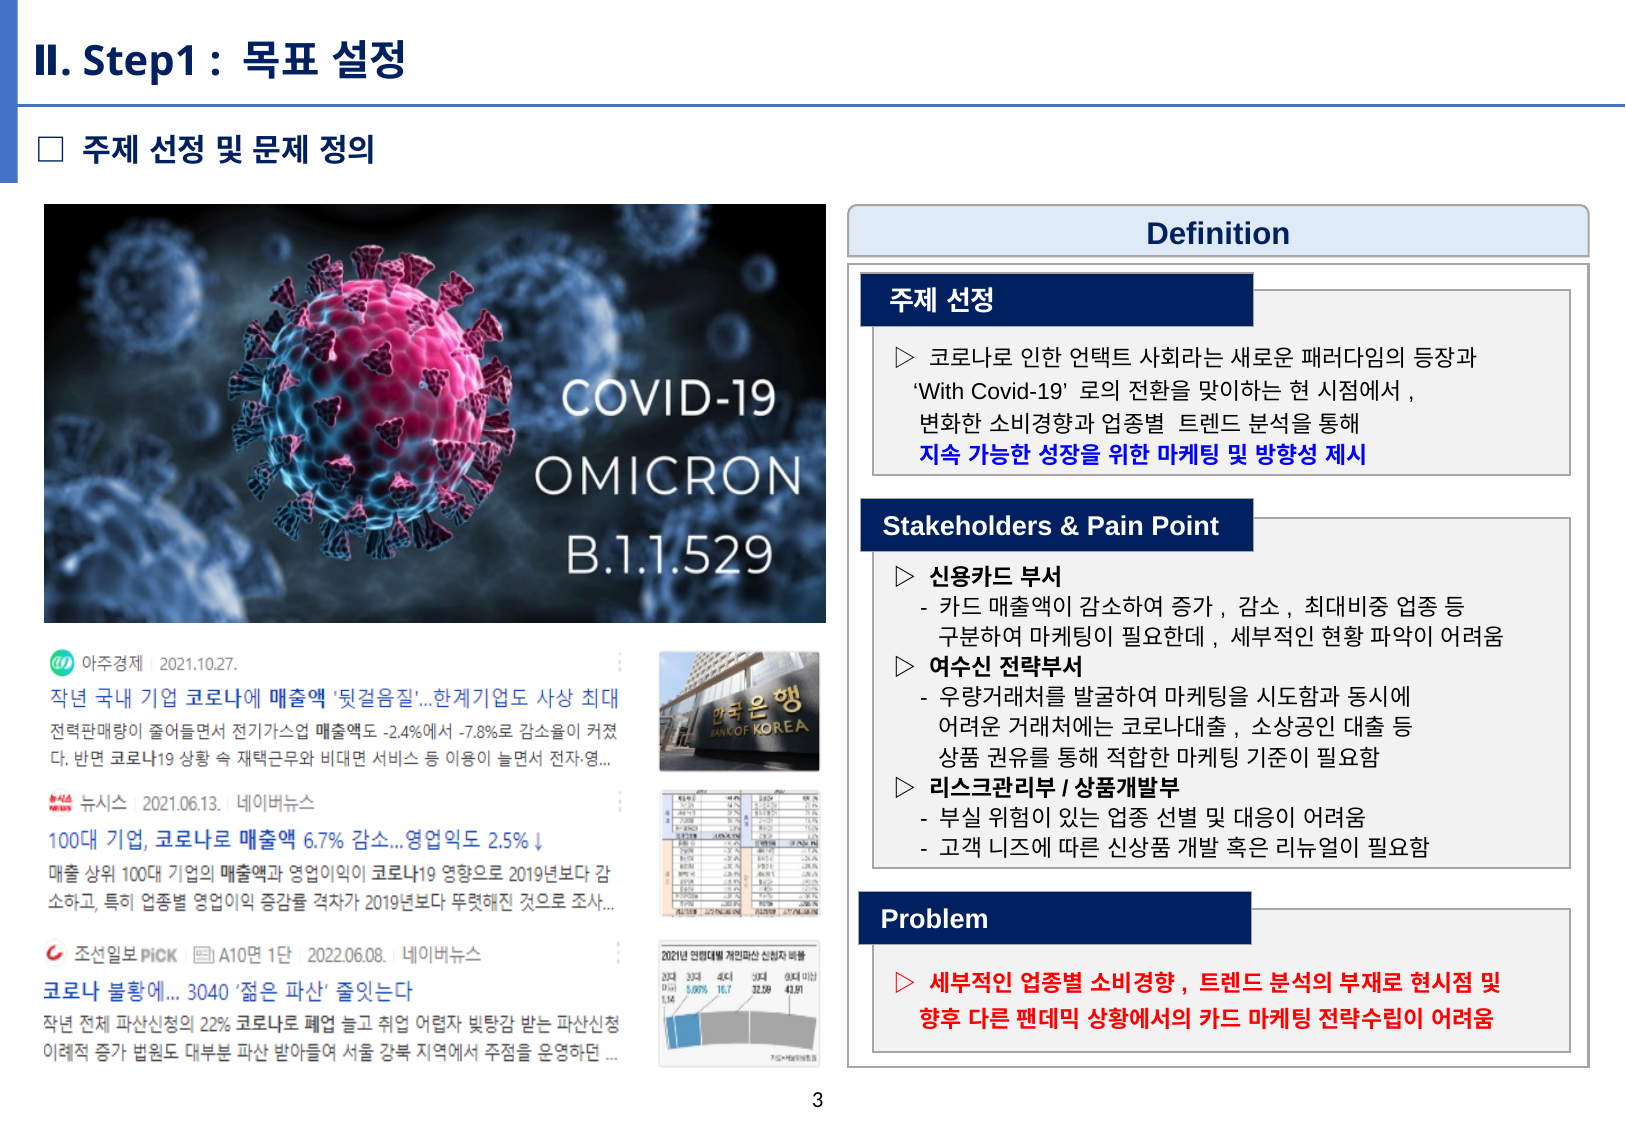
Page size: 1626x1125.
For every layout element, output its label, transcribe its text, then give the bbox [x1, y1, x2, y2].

text_box Definition [847, 203, 1590, 258]
text_box ▷ 코로나로 인한 언택트 사회라는 새로운 패러다임의 등장과 ‘With Covid-19’ 로의 전환을 맞이하는 현 시점에서, 변화한 소비경향과 업종별 트렌드 분석을 통해 지속 가능한 성장을 위한 마케팅 및 방향성 제시 [872, 289, 1571, 476]
picture [47, 638, 826, 779]
text_box ▷ 신용카드 부서 - 카드 매출액이 감소하여 증가, 감소, 최대비중 업종 등 구분하여 마케팅이 필요한데, 세부적인 현황 파악이 어려움 ▷ 여수신 전략부서 - 우량거래처를 발굴하여 마케팅을 시도함과 동시에 어려운 거래처에는 코로나대출, 소상공인 대출 등 상품 권유를 통해 적합한 마케팅 기준이 필요함 ▷ 리스크관리부/상품개발부 - 부실 위험이 있는 업종 선별 및 대응이 어려움 - 고객 니즈에 따른 신상품 개발 혹은 리뉴얼이 필요함 [872, 517, 1571, 869]
text_box 주제 선정 [859, 272, 1255, 327]
text_box [847, 263, 1590, 1068]
text_box □ 주제 선정 및 문제 정의 [20, 123, 1254, 176]
picture [43, 784, 829, 927]
text_box Problem [857, 890, 1253, 946]
text_box Ⅱ. Step1 : 목표 설정 [17, 26, 1251, 92]
text_box 3 [649, 1077, 987, 1113]
picture [44, 204, 826, 623]
picture [44, 934, 826, 1071]
text_box Stakeholders & Pain Point [859, 497, 1255, 552]
text_box ▷ 세부적인 업종별 소비경향, 트렌드 분석의 부재로 현시점 및 향후 다른 팬데믹 상황에서의 카드 마케팅 전략수립이 어려움 [872, 908, 1571, 1053]
text_box [0, 0, 18, 183]
